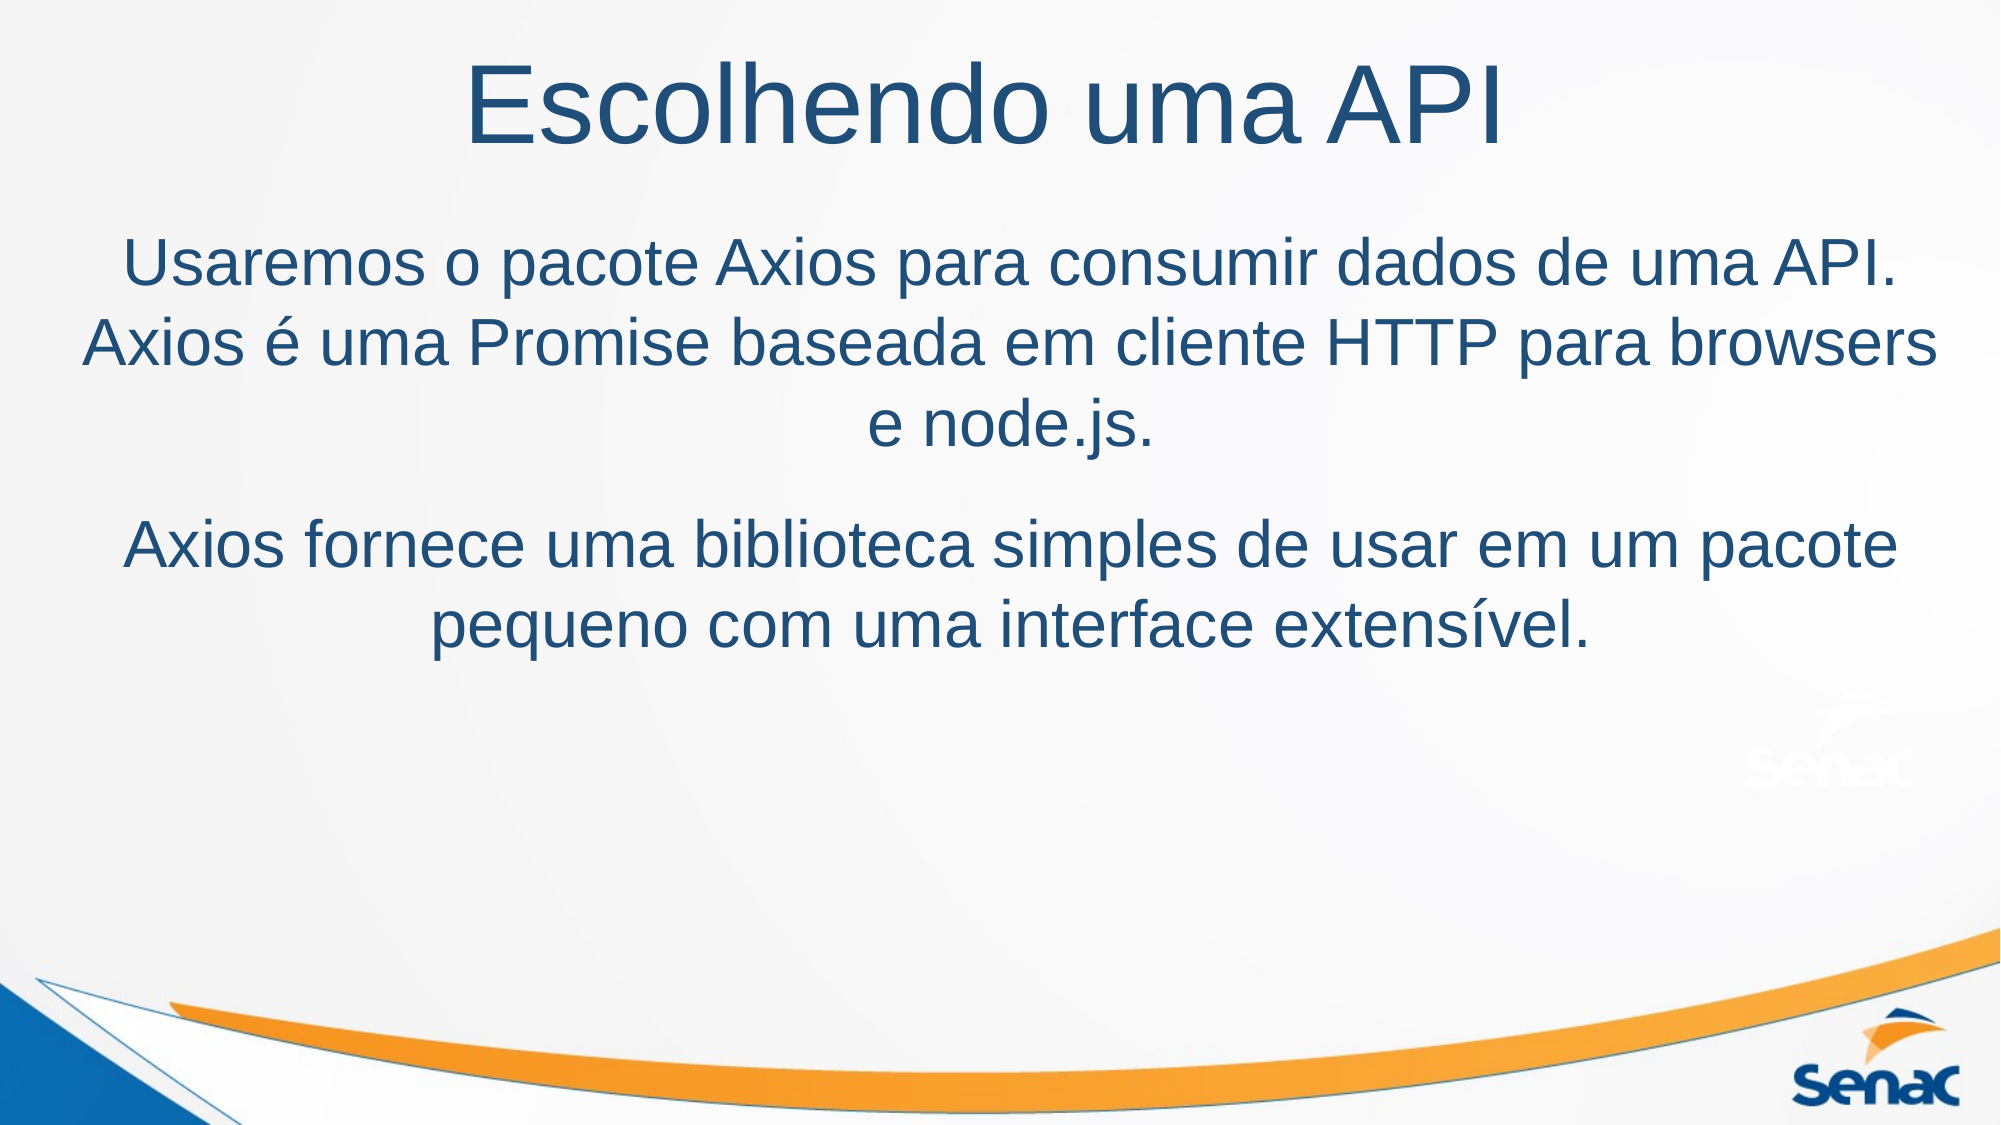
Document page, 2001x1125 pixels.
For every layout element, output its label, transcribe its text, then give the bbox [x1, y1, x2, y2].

text_box Escolhendo uma API [0, 36, 1972, 177]
picture [0, 0, 2001, 1125]
text_box Usaremos o pacote Axios para consumir dados de uma API. Axios é uma Promise baseada em cliente HTTP para browsers e node.js. Axios fornece uma biblioteca simples de usar em um pacote pequeno com uma interface extensível. [52, 211, 1972, 925]
